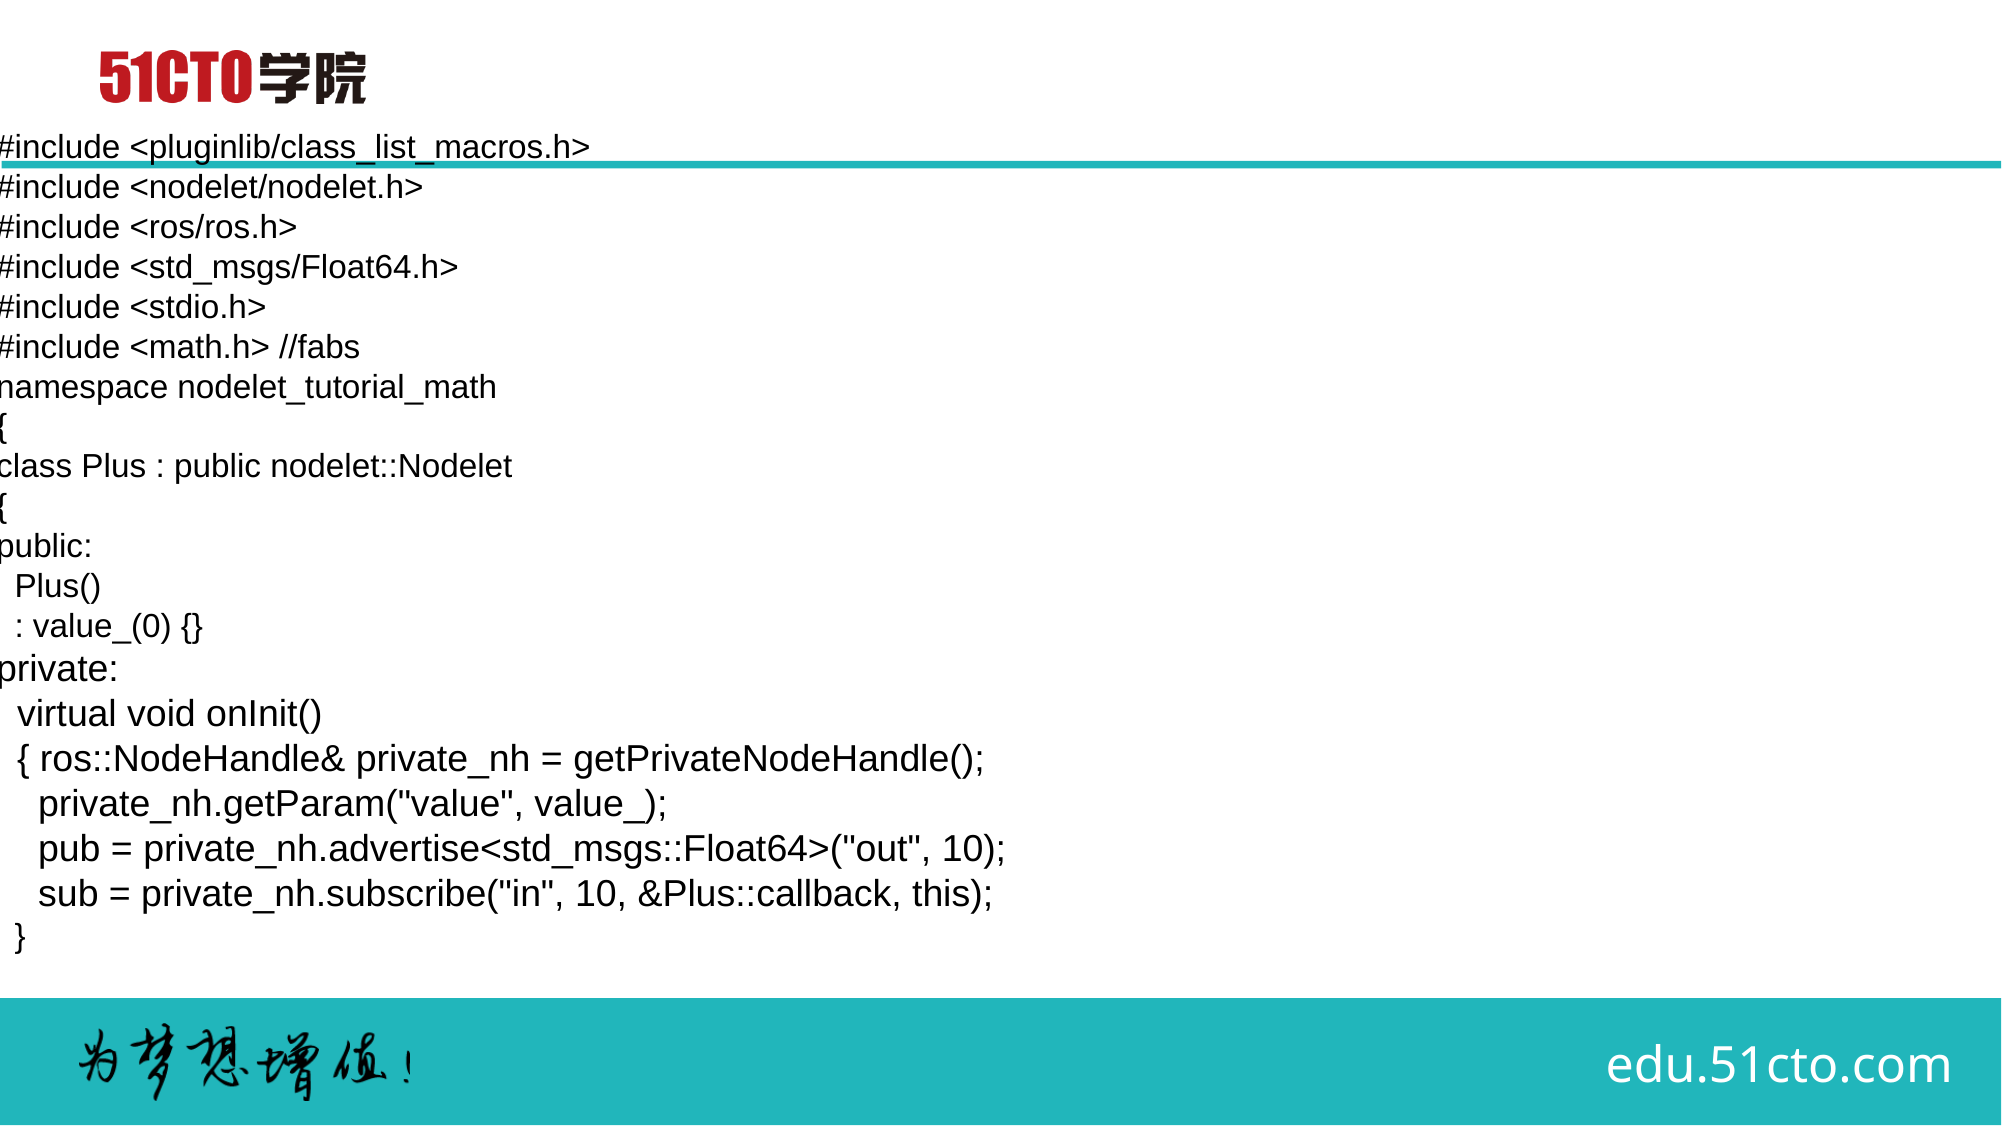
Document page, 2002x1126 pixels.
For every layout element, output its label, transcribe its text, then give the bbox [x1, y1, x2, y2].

picture [100, 50, 366, 104]
subtitle #include <pluginlib/class_list_macros.h> #include <nodelet/nodelet.h> #include <ros/ros.h> #include <std_msgs/Float64.h> #include <stdio.h> #include <math.h> //fabs namespace nodelet_tutorial_math { class Plus : public nodelet::Nodelet { public: Plus() : value_(0) {} private: virtual void onInit() { ros::NodeHandle& private_nh = getPrivateNodeHandle(); private_nh.getParam("value", value_); pub = private_nh.advertise<std_msgs::Float64>("out", 10); sub = private_nh.subscribe("in", 10, &Plus::callback, this); } [0, 166, 1998, 1004]
picture [79, 1023, 410, 1101]
